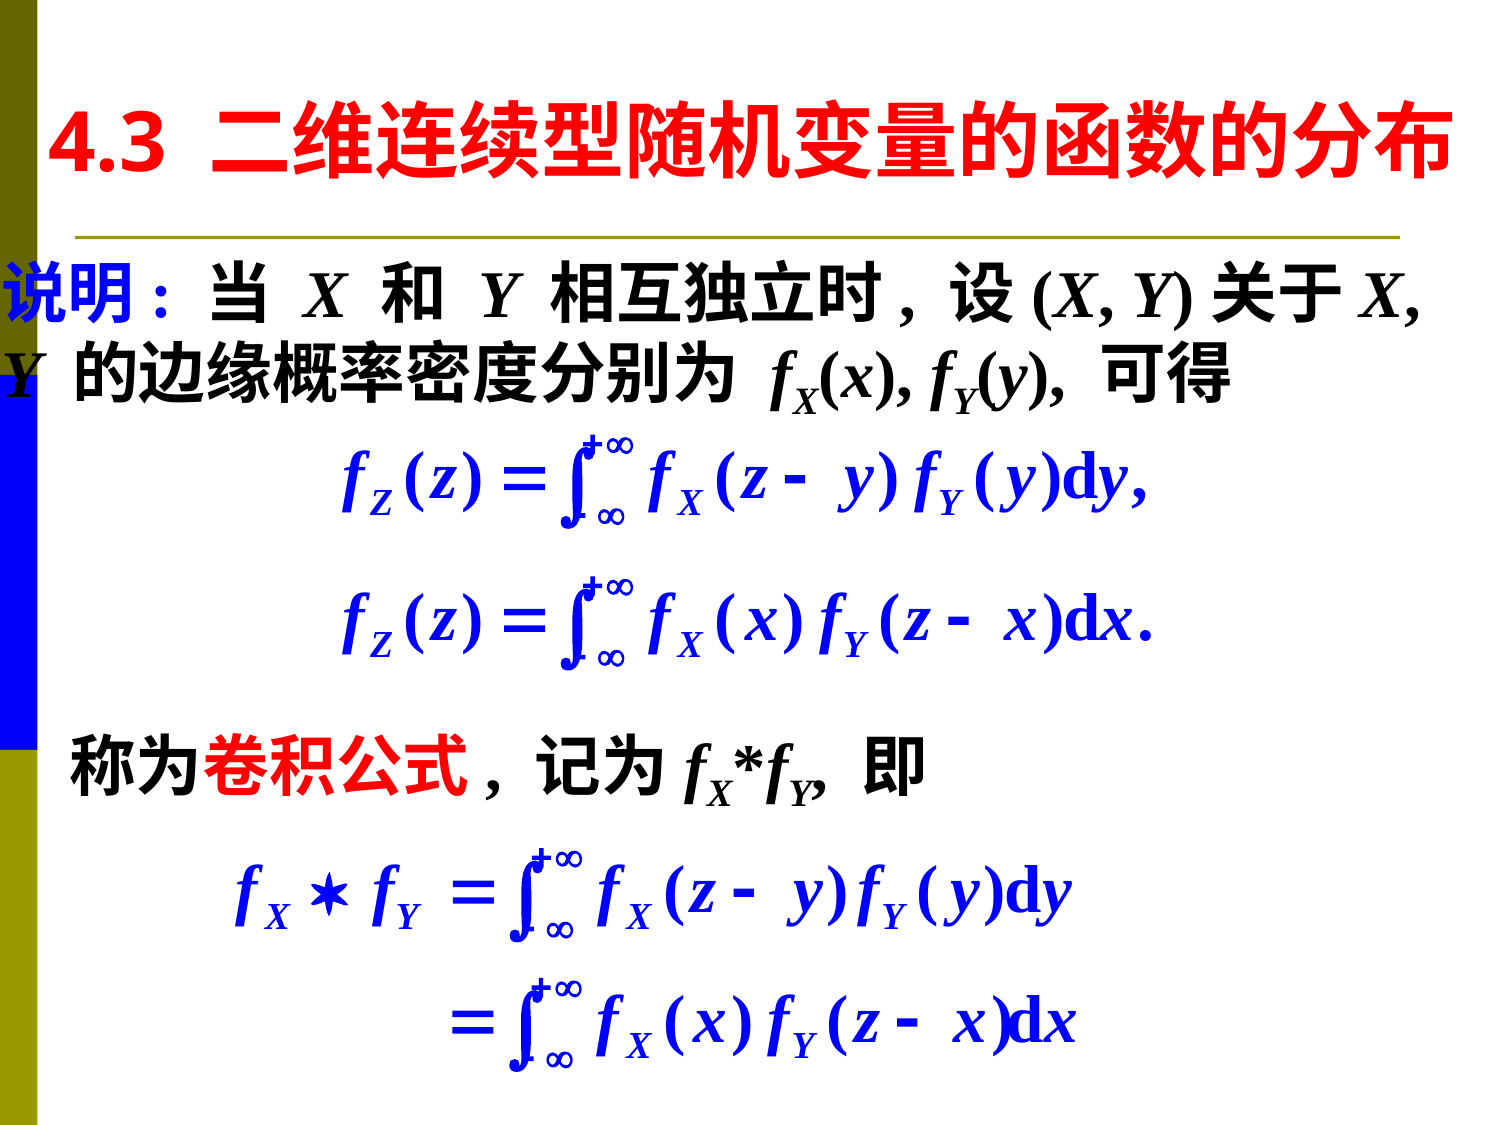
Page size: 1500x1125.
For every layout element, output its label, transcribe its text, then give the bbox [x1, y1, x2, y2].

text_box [325, 420, 1149, 531]
text_box 4.3 二维连续型随机变量的函数的分布 [33, 81, 1492, 196]
text_box 说明: 当 X 和 Y 相互独立时, 设(X, Y)关于X, Y 的边缘概率密度分别为 fX(x), fY(y), 可得 [0, 243, 1453, 430]
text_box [325, 562, 1155, 673]
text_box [219, 834, 1076, 945]
text_box 称为卷积公式, 记为fX*fY, 即 [54, 716, 958, 822]
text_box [443, 963, 1081, 1075]
